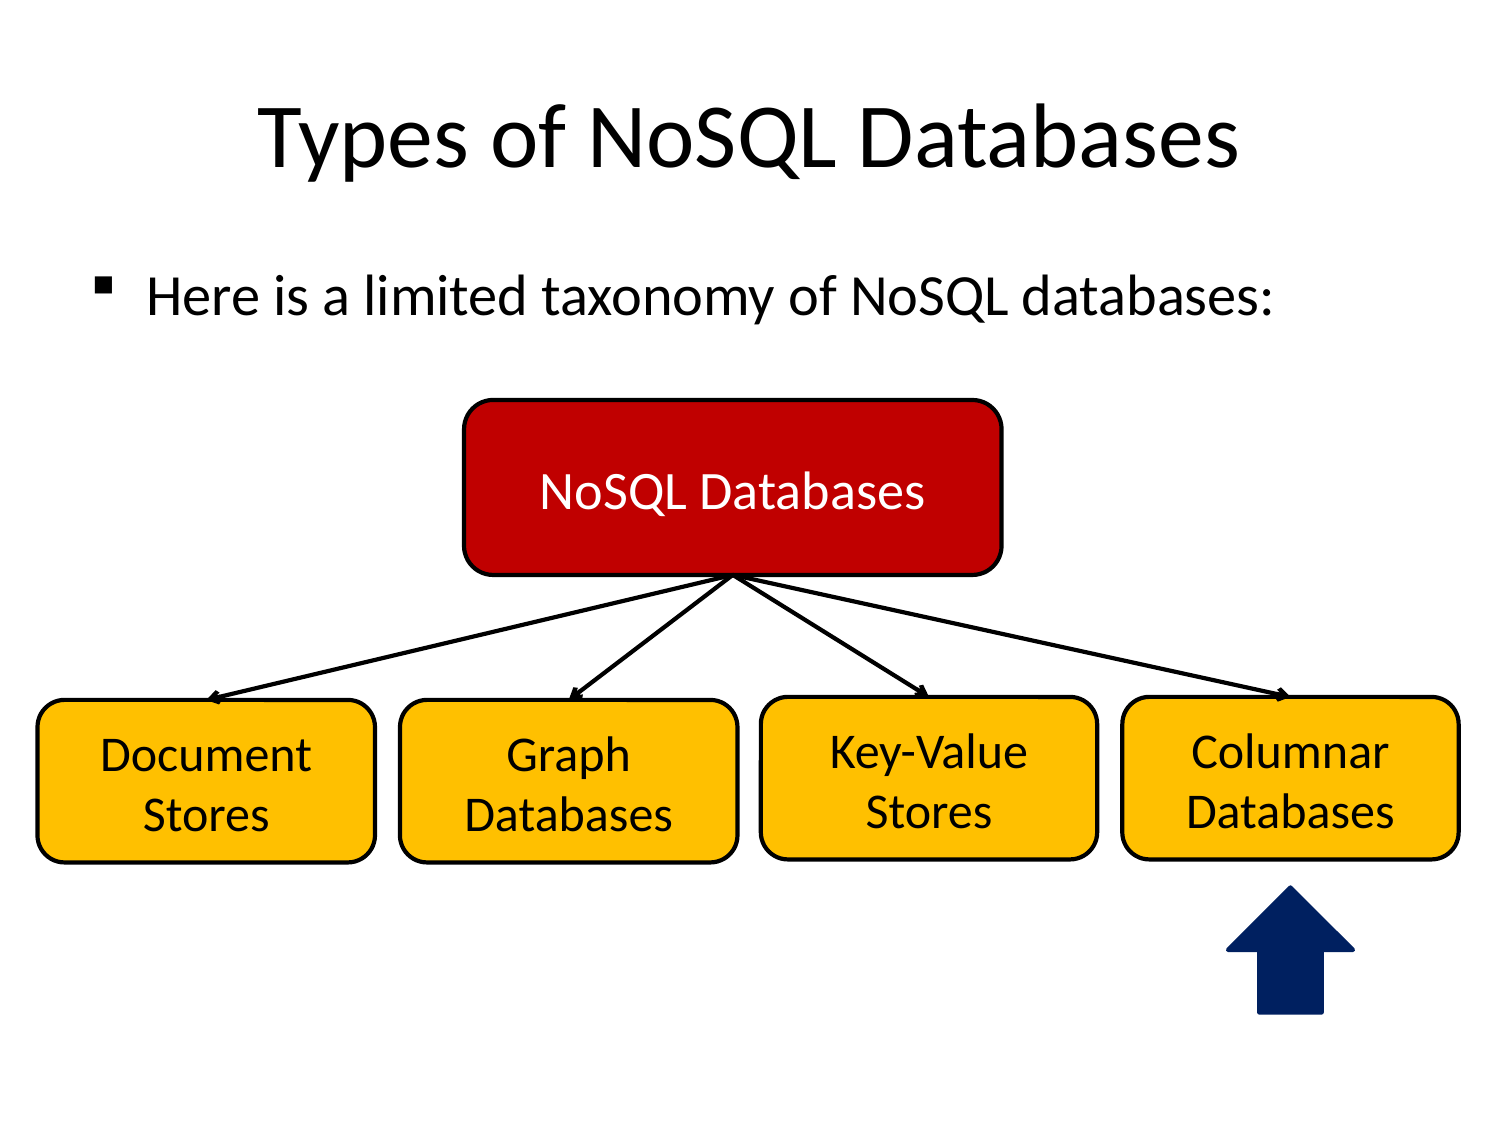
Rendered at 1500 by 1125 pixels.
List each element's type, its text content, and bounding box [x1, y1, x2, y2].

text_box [205, 574, 567, 701]
title Types of NoSQL Databases [75, 37, 1425, 225]
text_box [1226, 885, 1355, 1015]
text_box NoSQL Databases [461, 397, 1004, 573]
text_box Graph Databases [397, 709, 740, 865]
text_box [568, 574, 730, 701]
text_box Document Stores [35, 697, 378, 865]
text_box Columnar Databases [1120, 694, 1461, 862]
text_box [732, 574, 1291, 698]
text_box Key-Value Stores [758, 707, 1100, 862]
list Here is a limited taxonomy of NoSQL databases: [75, 249, 1463, 1113]
